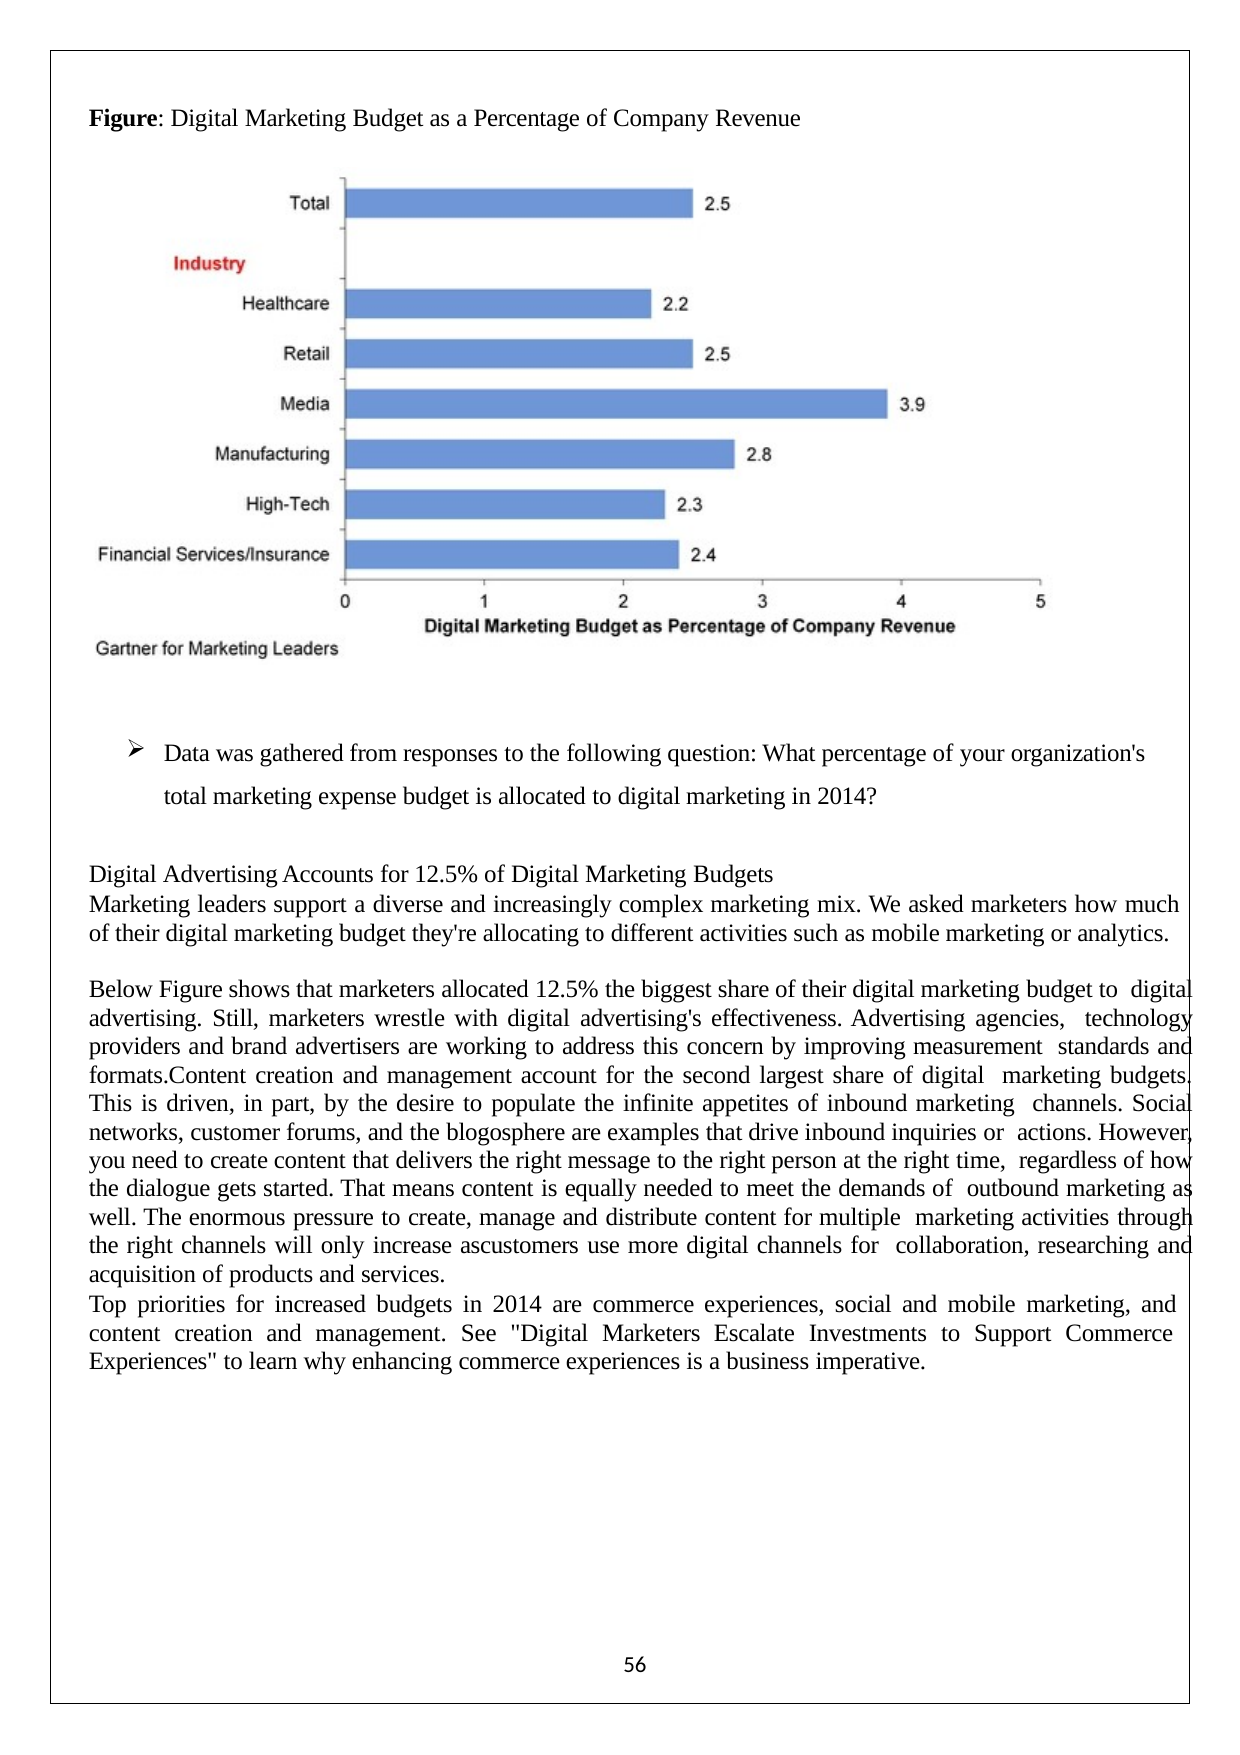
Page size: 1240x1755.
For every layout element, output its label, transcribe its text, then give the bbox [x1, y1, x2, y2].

text_box [94, 167, 1053, 665]
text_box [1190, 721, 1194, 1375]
text_box Figure: Digital Marketing Budget as a Percentage of Company Revenue [86, 99, 804, 132]
slide_number 56 [617, 1653, 653, 1755]
text_box Data was gathered from responses to the following question: What percentage of your organization's total marketing expense budget is allocated to digital marketing in 2014? Digital Advertising Accounts for 12.5% of Digital Marketing Budgets Marketing leaders support a diverse and increasingly complex marketing mix. We asked marketers how much of their digital marketing budget they're allocating to different activities such as mobile marketing or analytics. Below Figure shows that marketers allocated 12.5% the biggest share of their digital marketing budget to digital advertising. Still, marketers wrestle with digital advertising's effectiveness. Advertising agencies, technology providers and brand advertisers are working to address this concern by improving measurement standards and formats.Content creation and management account for the second largest share of digital marketing budgets. This is driven, in part, by the desire to populate the infinite appetites of inbound marketing channels. Social networks, customer forums, and the blogosphere are examples that drive inbound inquiries or actions. However, you need to create content that delivers the right message to the right person at the right time, regardless of how the dialogue gets started. That means content is equally needed to meet the demands of outbound marketing as well. The enormous pressure to create, manage and distribute content for multiple marketing activities through the right channels will only increase ascustomers use more digital channels for collaboration, researching and acquisition of products and services. Top priorities for increased budgets in 2014 are commerce experiences, social and mobile marketing, and content creation and management. See "Digital Marketers Escalate Investments to Support Commerce Experiences" to learn why enhancing commerce experiences is a business imperative. [86, 721, 1189, 1375]
